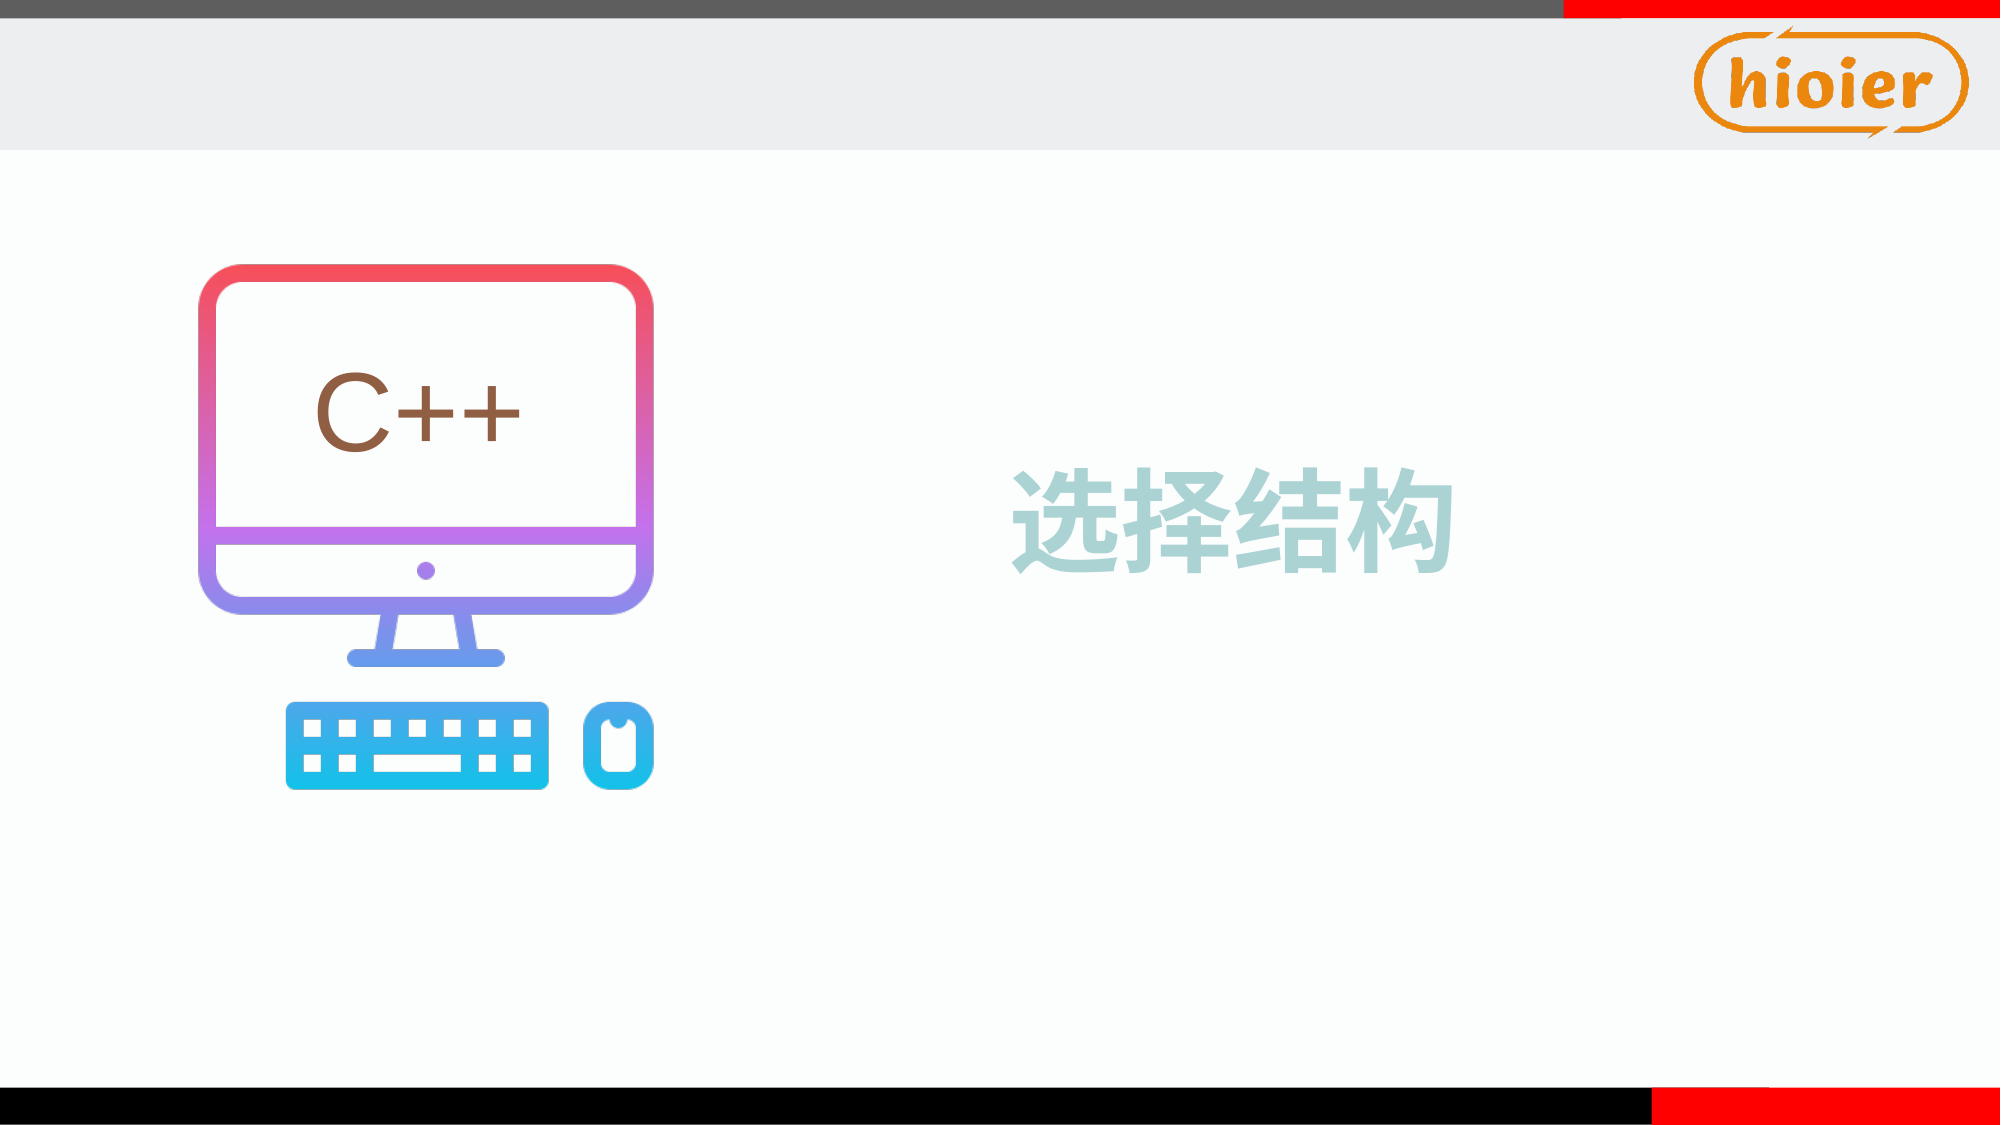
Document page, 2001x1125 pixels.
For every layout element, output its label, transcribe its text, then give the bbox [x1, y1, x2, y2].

text_box [0, 0, 1563, 19]
text_box [0, 1087, 1651, 1125]
text_box [1563, 0, 2000, 19]
text_box [1651, 1087, 2000, 1125]
text_box 选择结构 [993, 443, 1474, 594]
picture [1679, 18, 1990, 146]
picture [146, 247, 706, 807]
